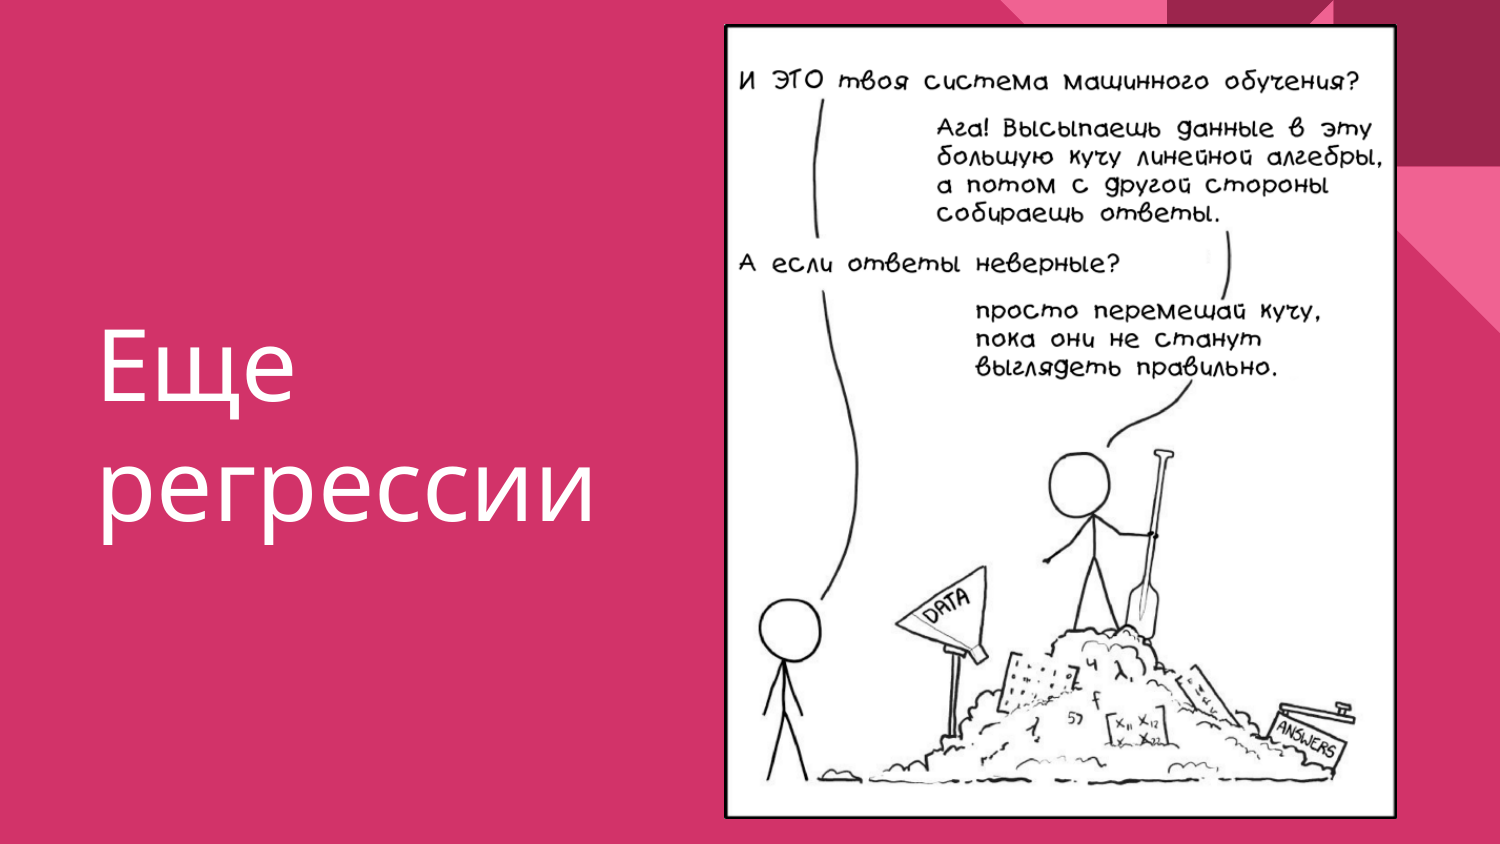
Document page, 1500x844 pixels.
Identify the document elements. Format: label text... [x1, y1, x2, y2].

title Еще регрессии [80, 86, 700, 758]
picture [724, 24, 1397, 819]
